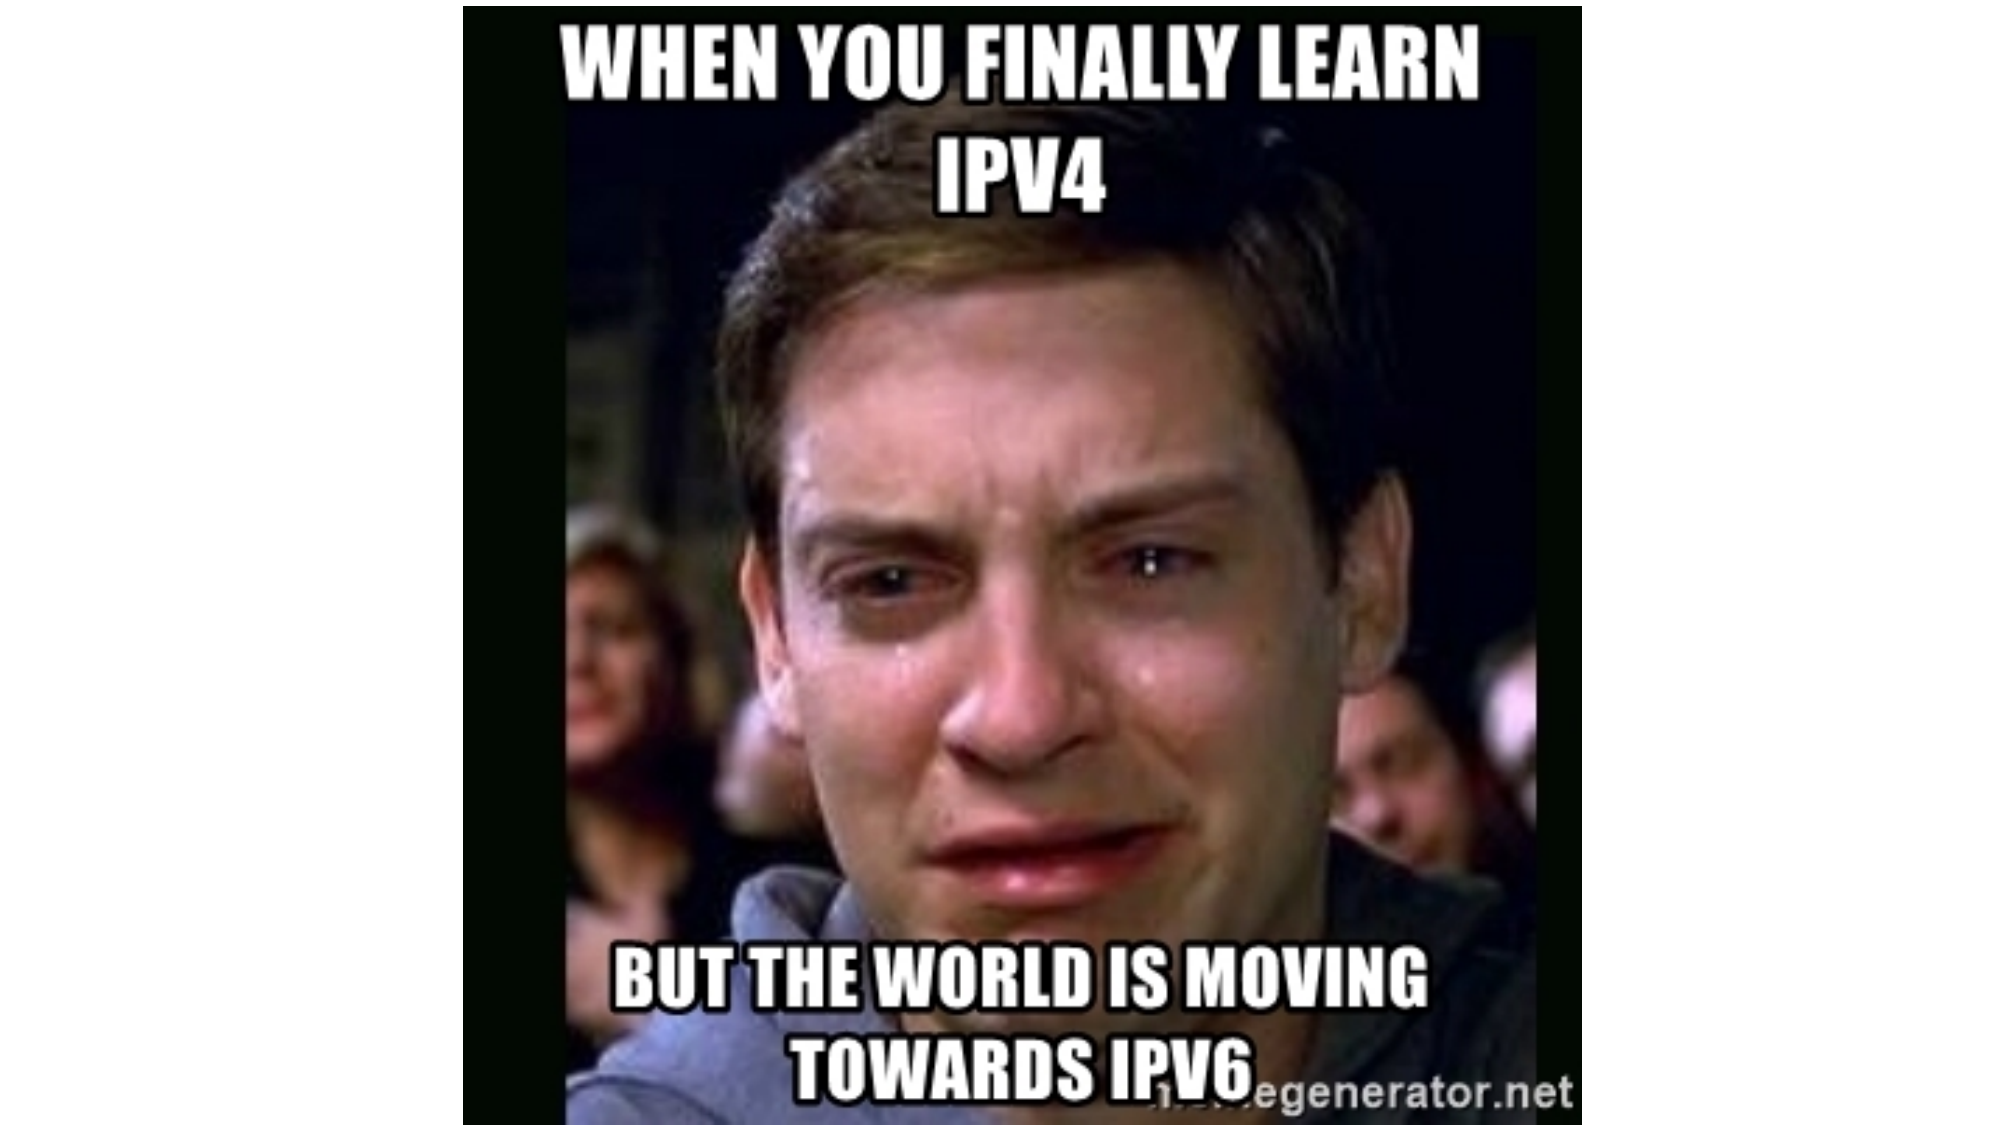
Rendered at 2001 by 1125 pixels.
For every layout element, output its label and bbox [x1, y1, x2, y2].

list [463, 6, 1582, 1125]
